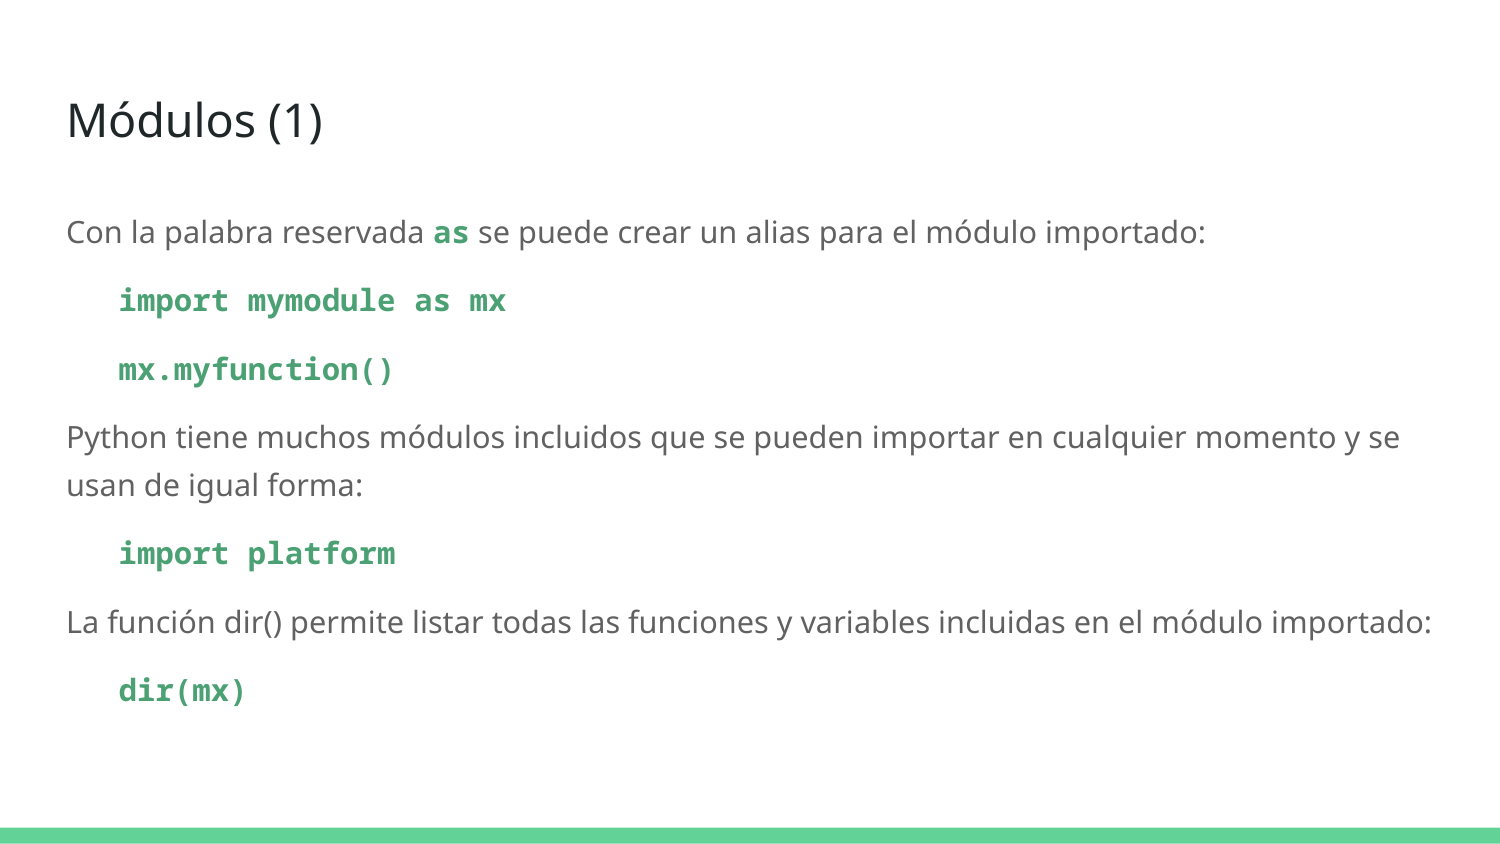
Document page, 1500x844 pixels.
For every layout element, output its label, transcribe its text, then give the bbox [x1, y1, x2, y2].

list Con la palabra reservada as se puede crear un alias para el módulo importado: import mymodule as mx mx.myfunction() Python tiene muchos módulos incluidos que se pueden importar en cualquier momento y se usan de igual forma: import platform La función dir() permite listar todas las funciones y variables incluidas en el módulo importado: dir(mx) [51, 189, 1449, 750]
title Módulos (1) [51, 72, 1449, 167]
